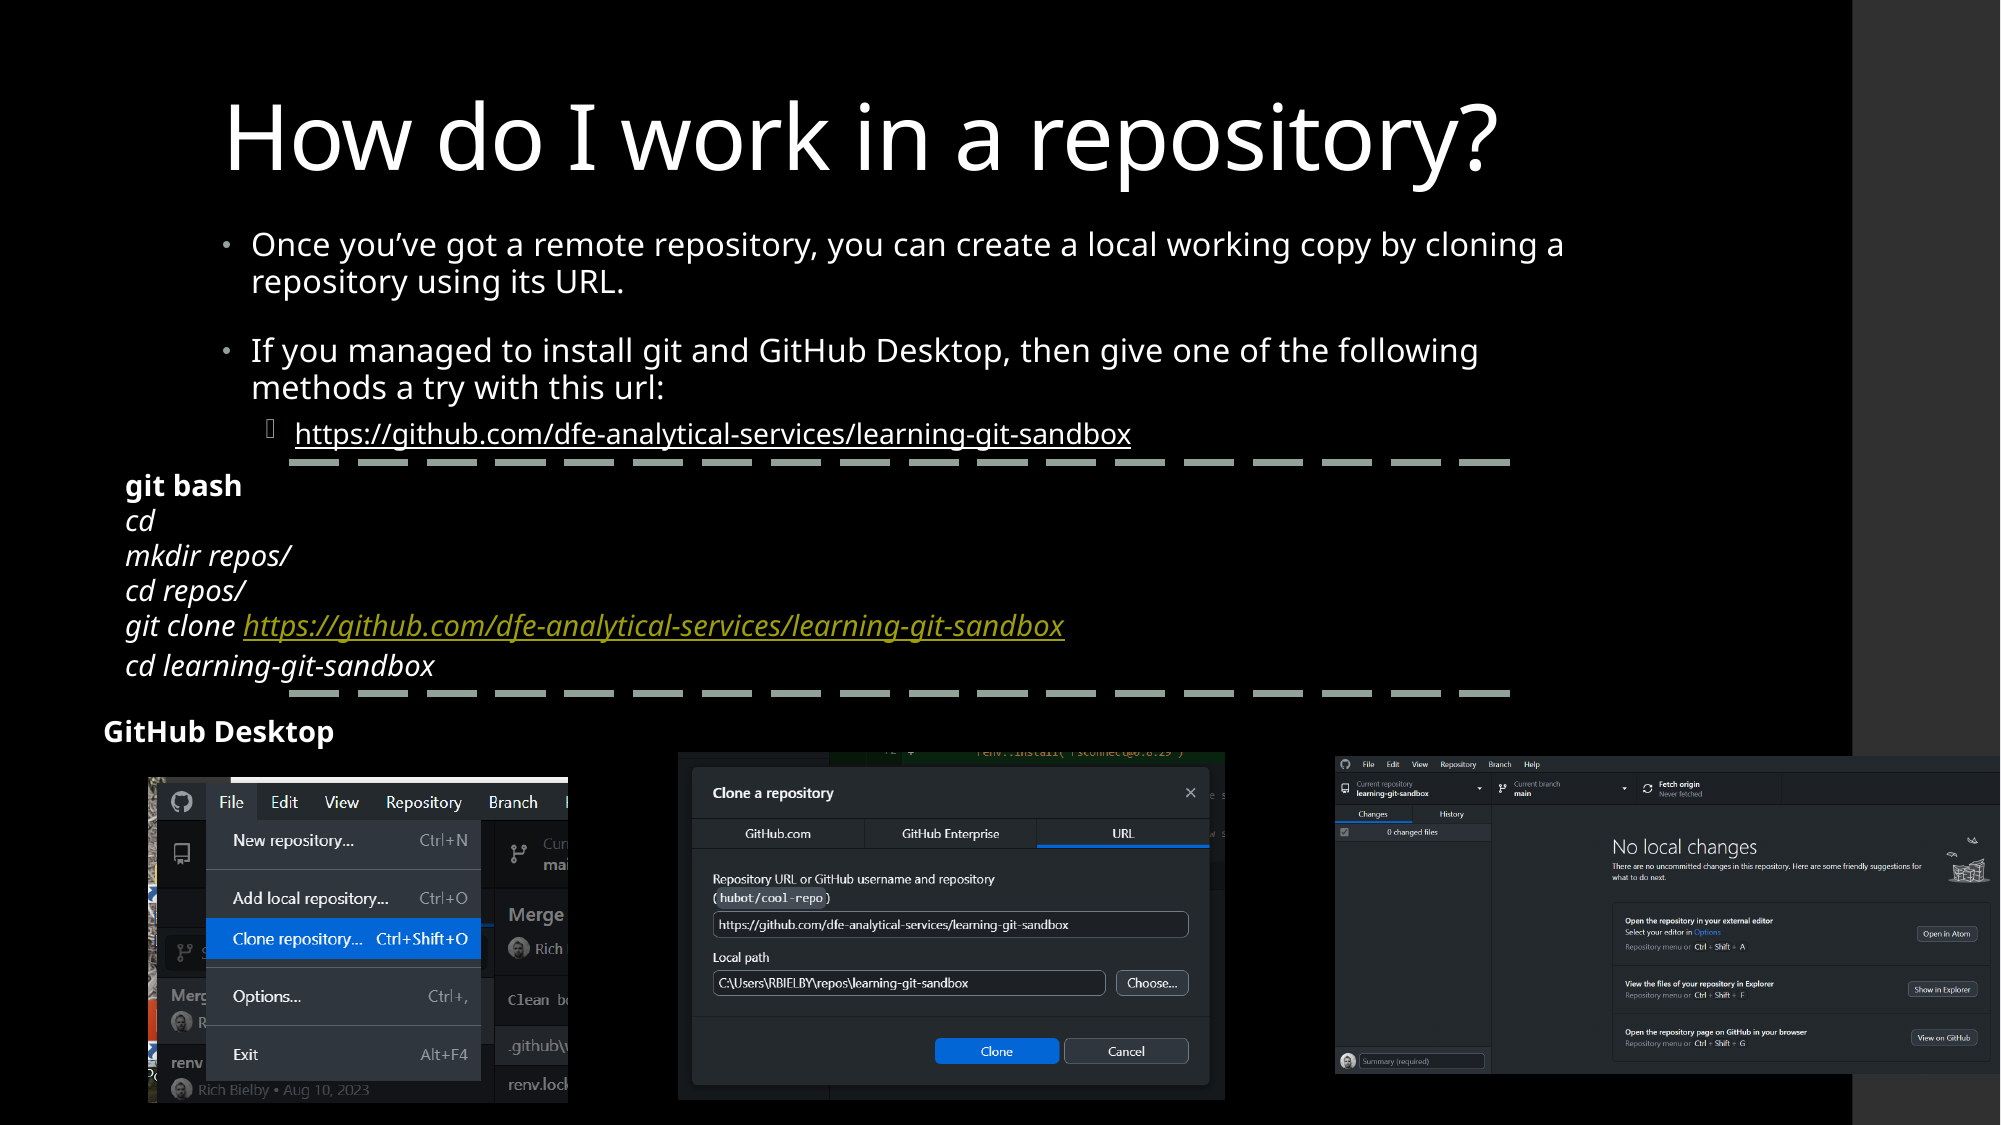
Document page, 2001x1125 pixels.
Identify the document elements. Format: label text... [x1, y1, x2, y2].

picture [148, 777, 568, 1103]
picture [678, 752, 1225, 1100]
text_box GitHub Desktop [88, 705, 350, 756]
list Once you’ve got a remote repository, you can create a local working copy by cloning a repository using its URL. If you managed to install git and GitHub Desktop, then give one of the following methods a try with this url: https://github.com/dfe-analytical-services/learning-git-sandbox [206, 220, 1617, 461]
title How do I work in a repository? [206, 60, 1797, 198]
text_box git bash cd mkdir repos/ cd repos/ git clone https://github.com/dfe-analytical-services/learning-git-sandbox cd learning-git-sandbox [110, 459, 1081, 690]
picture [1335, 755, 2000, 1074]
